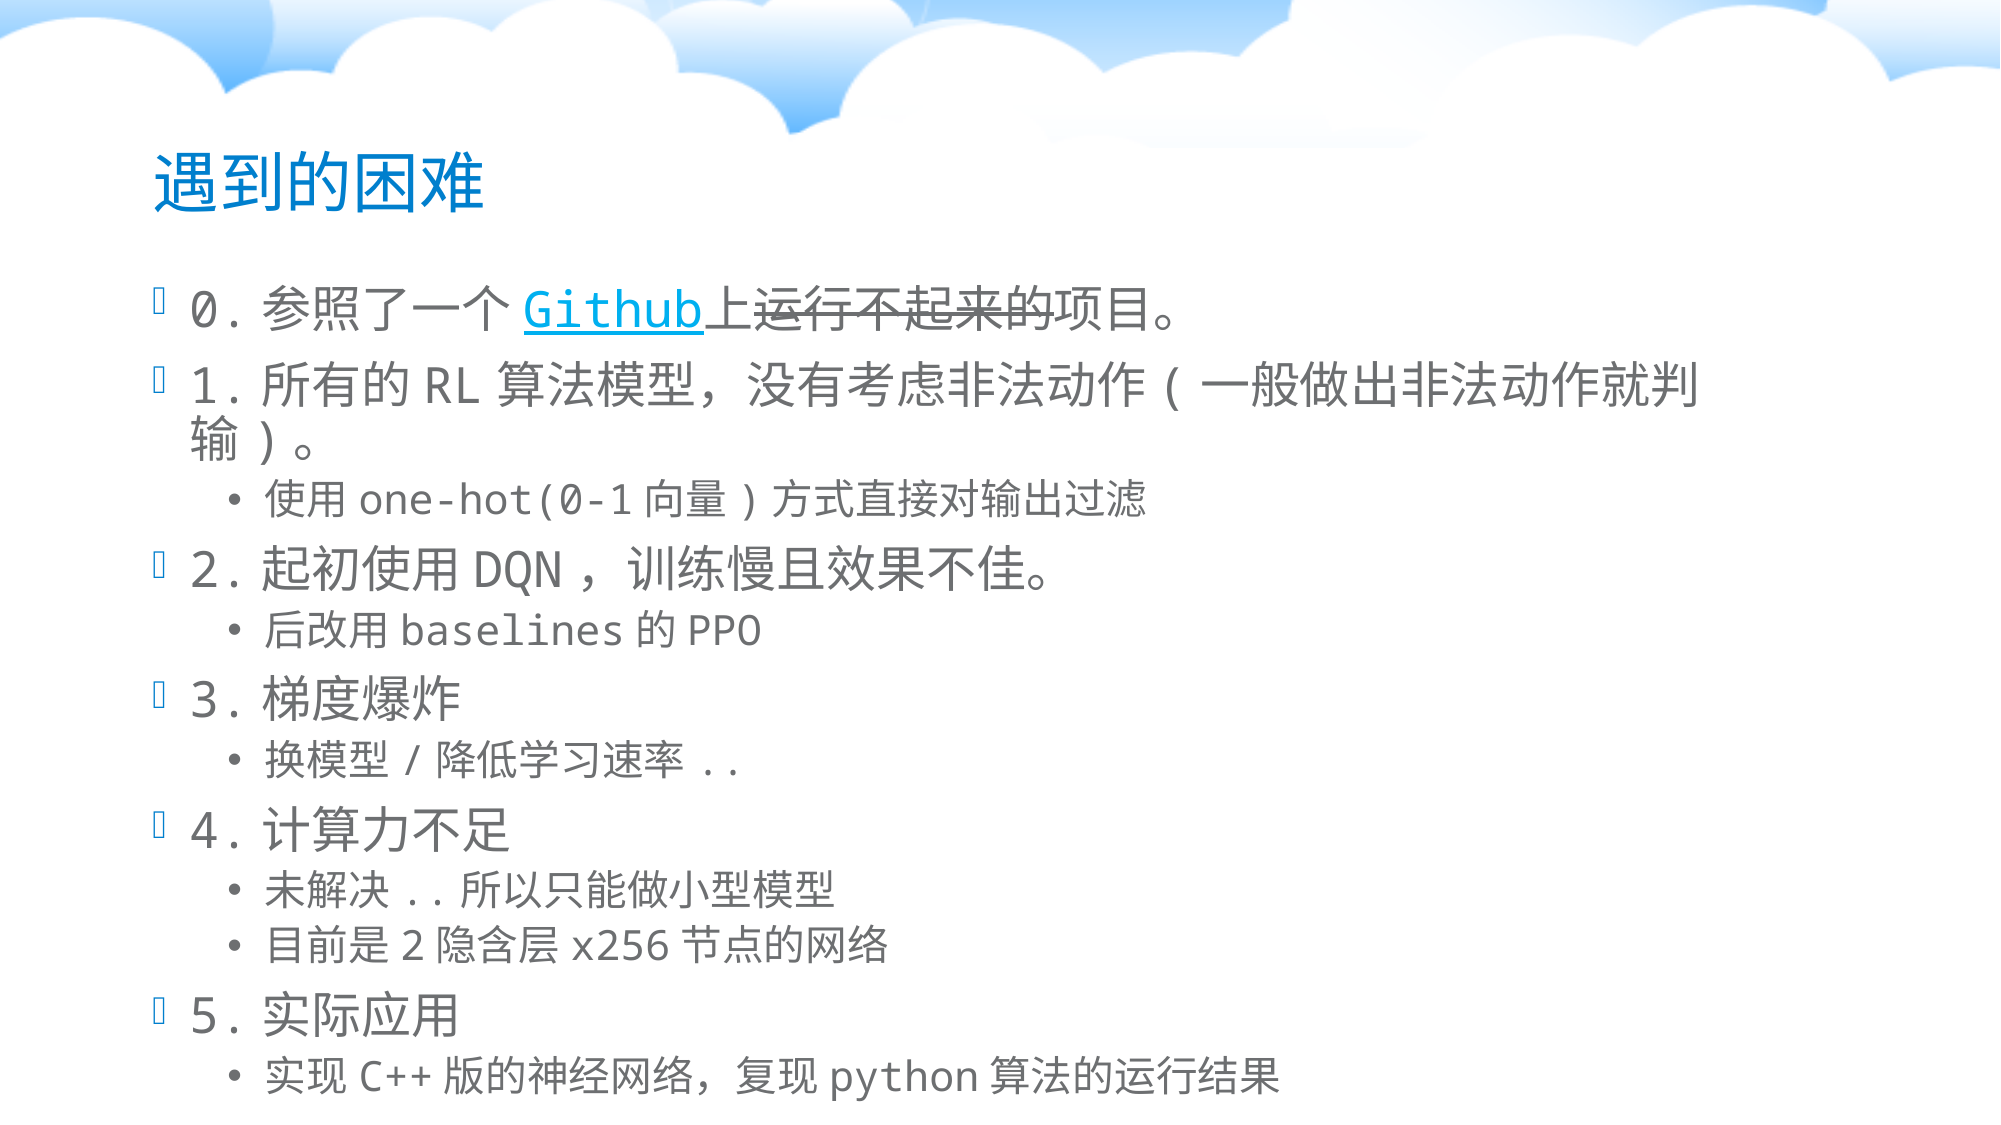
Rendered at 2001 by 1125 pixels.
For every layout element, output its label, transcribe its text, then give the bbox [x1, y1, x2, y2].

title 遇到的困难 [137, 118, 1863, 254]
picture [0, 0, 2000, 148]
list 0.参照了一个Github上运行不起来的项目。 1.所有的RL算法模型，没有考虑非法动作(一般做出非法动作就判输)。 使用one-hot(0-1向量)方式直接对输出过滤 2.起初使用DQN，训练慢且效果不佳。 后改用baselines的PPO 3.梯度爆炸 换模型/降低学习速率.. 4.计算力不足 未解决..所以只能做小型模型 目前是2隐含层x256节点的网络 5.实际应用 实现C++版的神经网络，复现python算法的运行结果 [137, 270, 1863, 1086]
